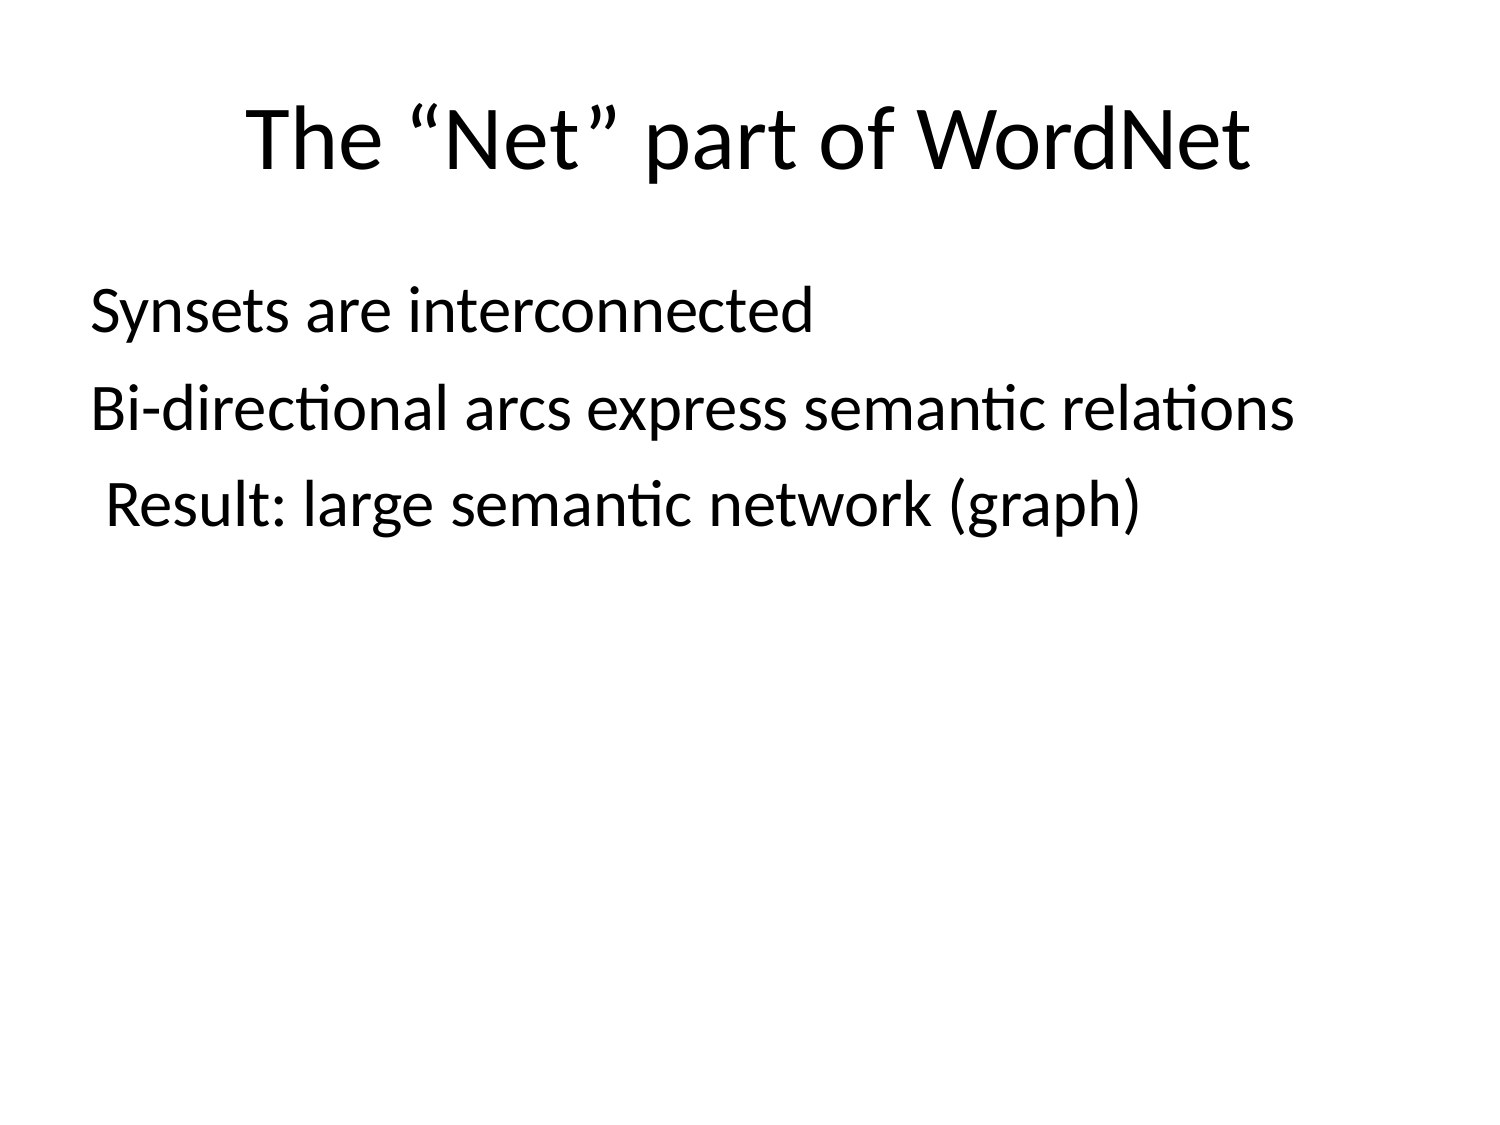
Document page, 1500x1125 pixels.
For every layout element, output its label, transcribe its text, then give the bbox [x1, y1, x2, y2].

title The “Net” part of WordNet [243, 75, 1256, 247]
text_box Synsets are interconnected Bi-directional arcs express semantic relations Result: large semantic network (graph) [87, 247, 1308, 540]
